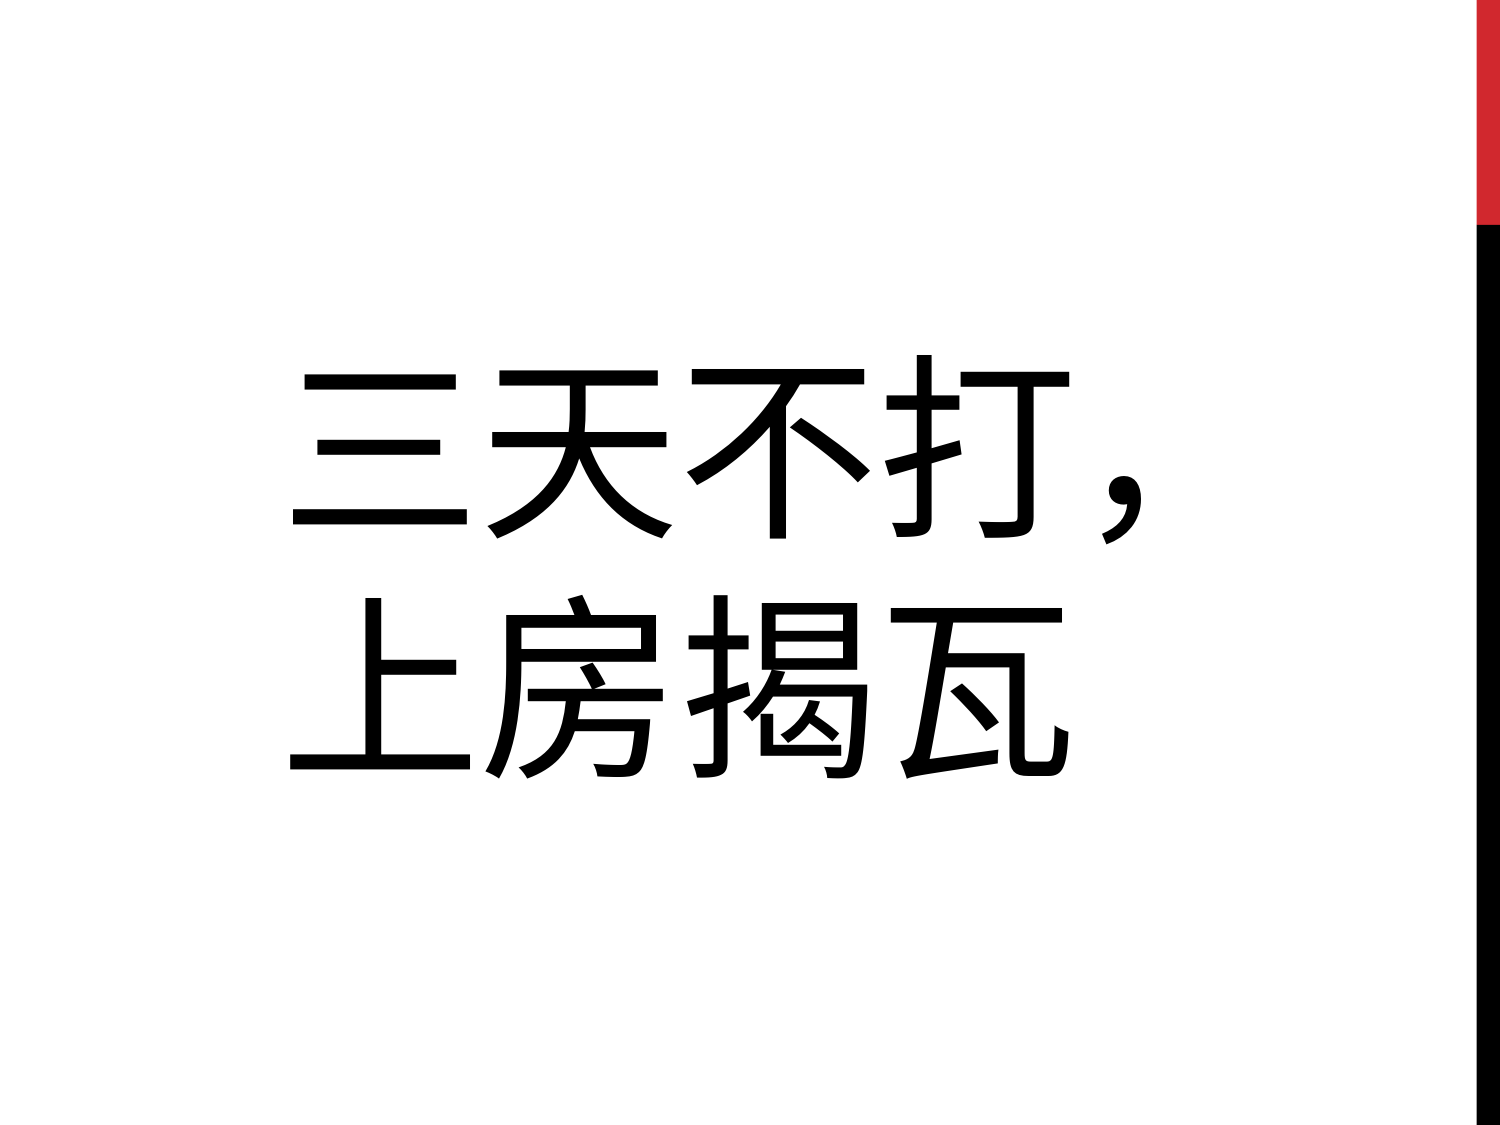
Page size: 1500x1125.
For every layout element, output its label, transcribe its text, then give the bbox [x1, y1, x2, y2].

title 三天不打，上房揭瓦 [265, 586, 1216, 812]
